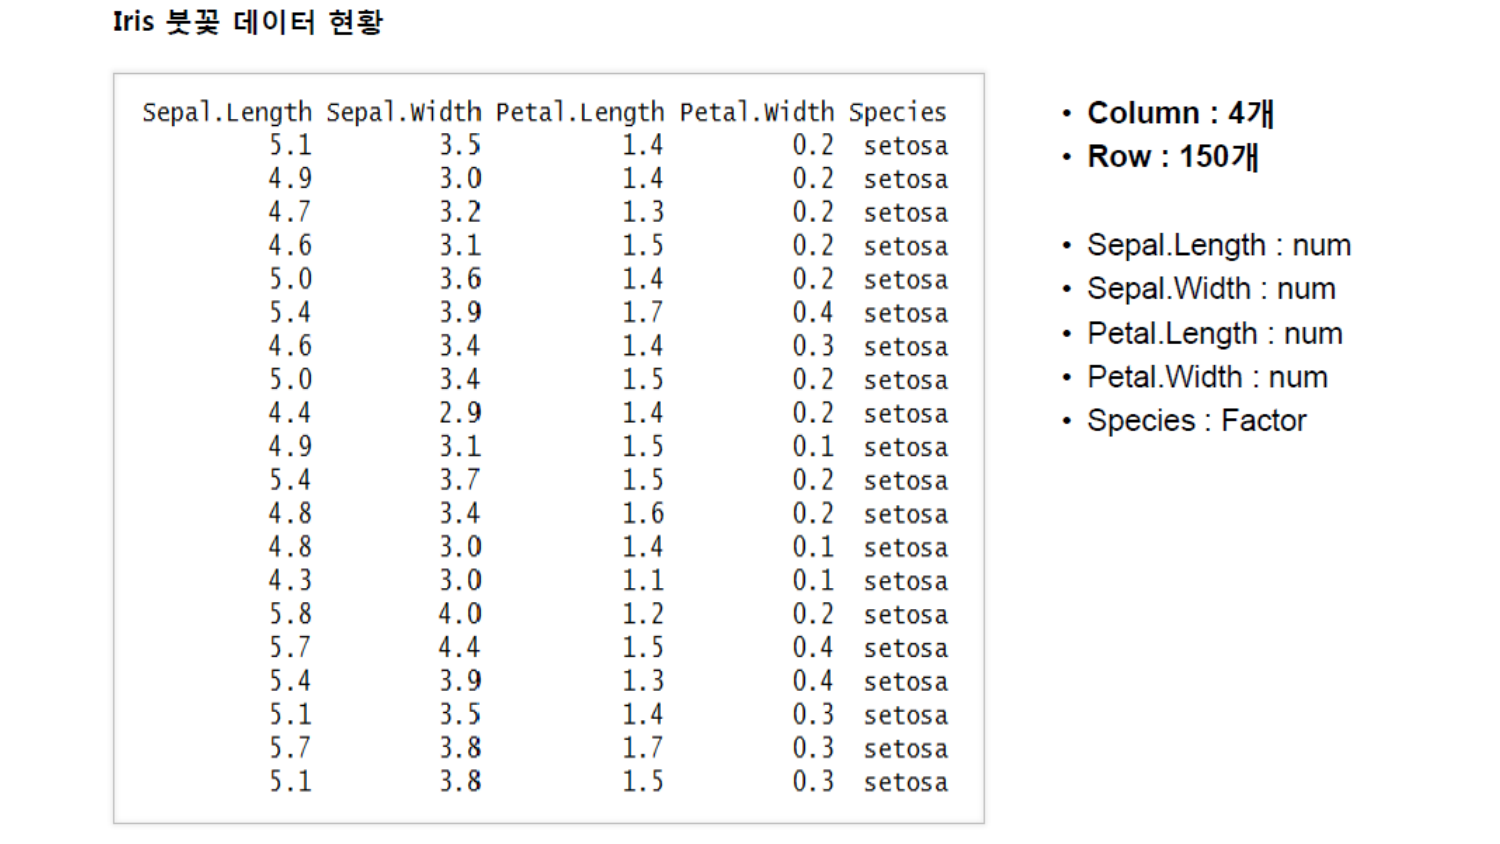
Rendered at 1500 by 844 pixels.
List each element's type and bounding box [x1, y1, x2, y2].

picture [101, 0, 1398, 844]
